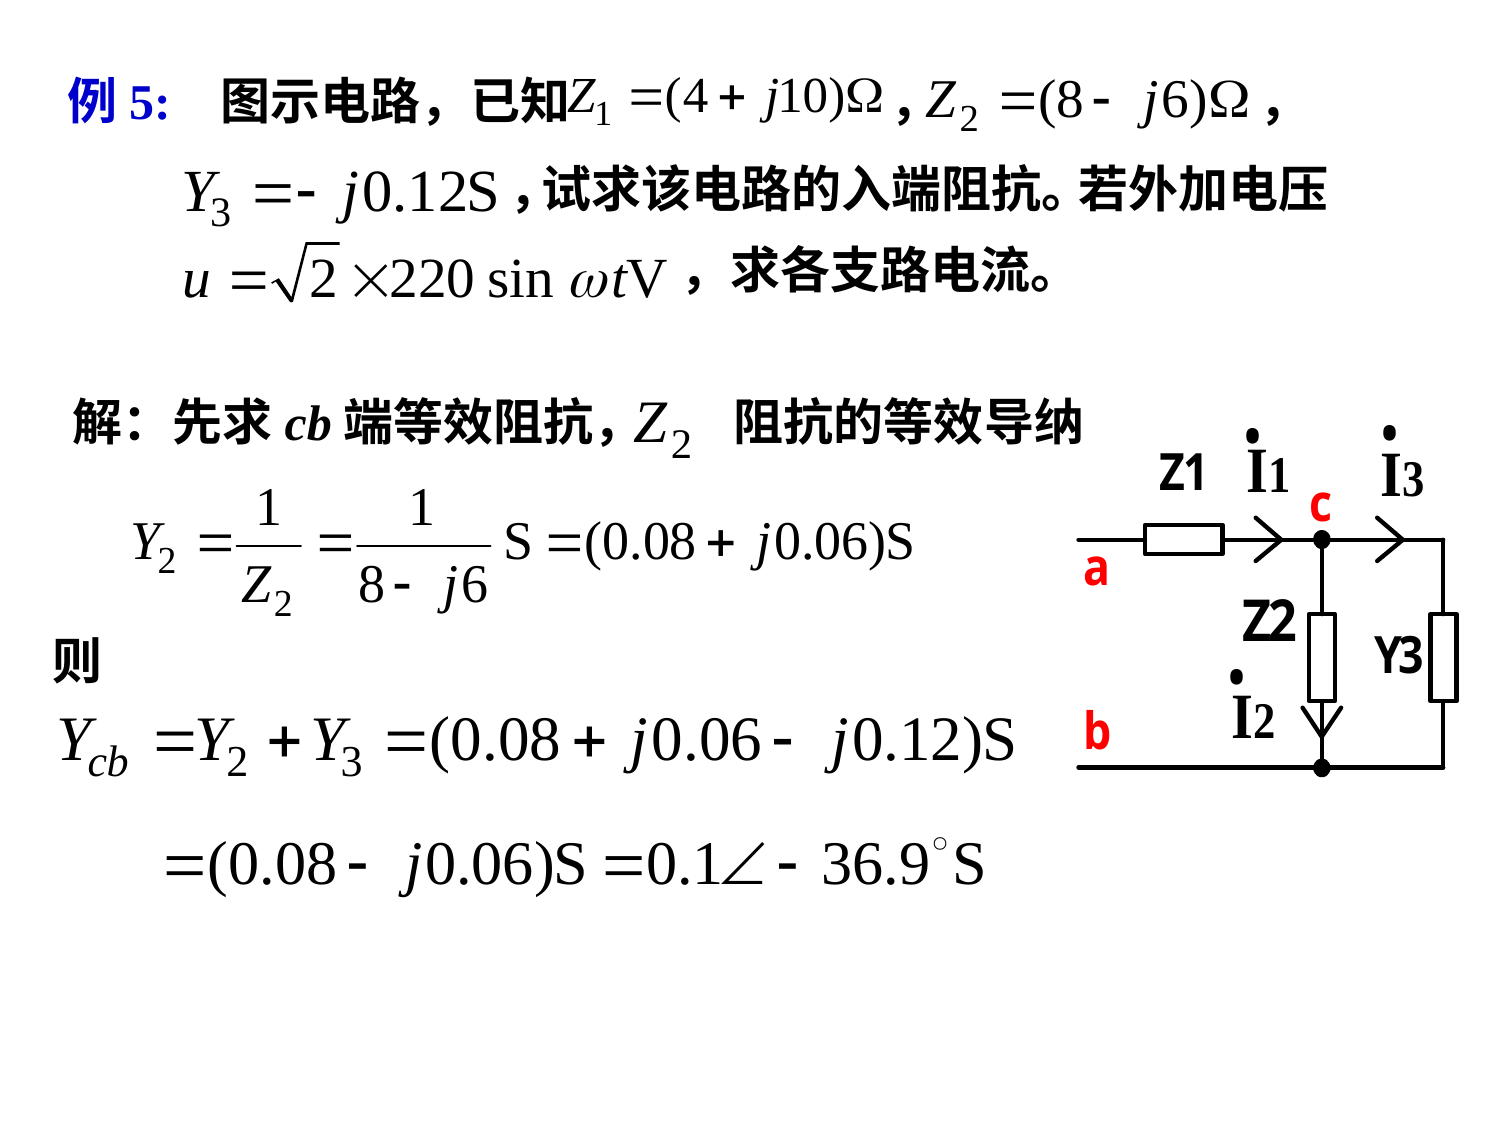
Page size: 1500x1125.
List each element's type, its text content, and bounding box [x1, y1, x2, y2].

text_box ， [494, 149, 526, 225]
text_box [124, 470, 926, 629]
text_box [49, 696, 1025, 789]
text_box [622, 382, 706, 470]
text_box ， [875, 62, 915, 138]
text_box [174, 230, 680, 313]
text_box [174, 151, 511, 230]
text_box ，求各支路电流。 [680, 230, 1096, 306]
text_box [915, 62, 1263, 142]
text_box 例5: 图示电路，已知 [52, 62, 586, 138]
text_box ， [1263, 62, 1325, 138]
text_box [1043, 305, 1500, 788]
text_box 若外加电压 [1063, 149, 1344, 225]
text_box 试求该电路的入端阻抗。 [526, 149, 1063, 225]
text_box 解：先求cb端等效阻抗， 阻抗的等效导纳 [12, 382, 1043, 698]
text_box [149, 810, 998, 913]
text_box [557, 62, 897, 136]
text_box 则 [37, 621, 118, 697]
